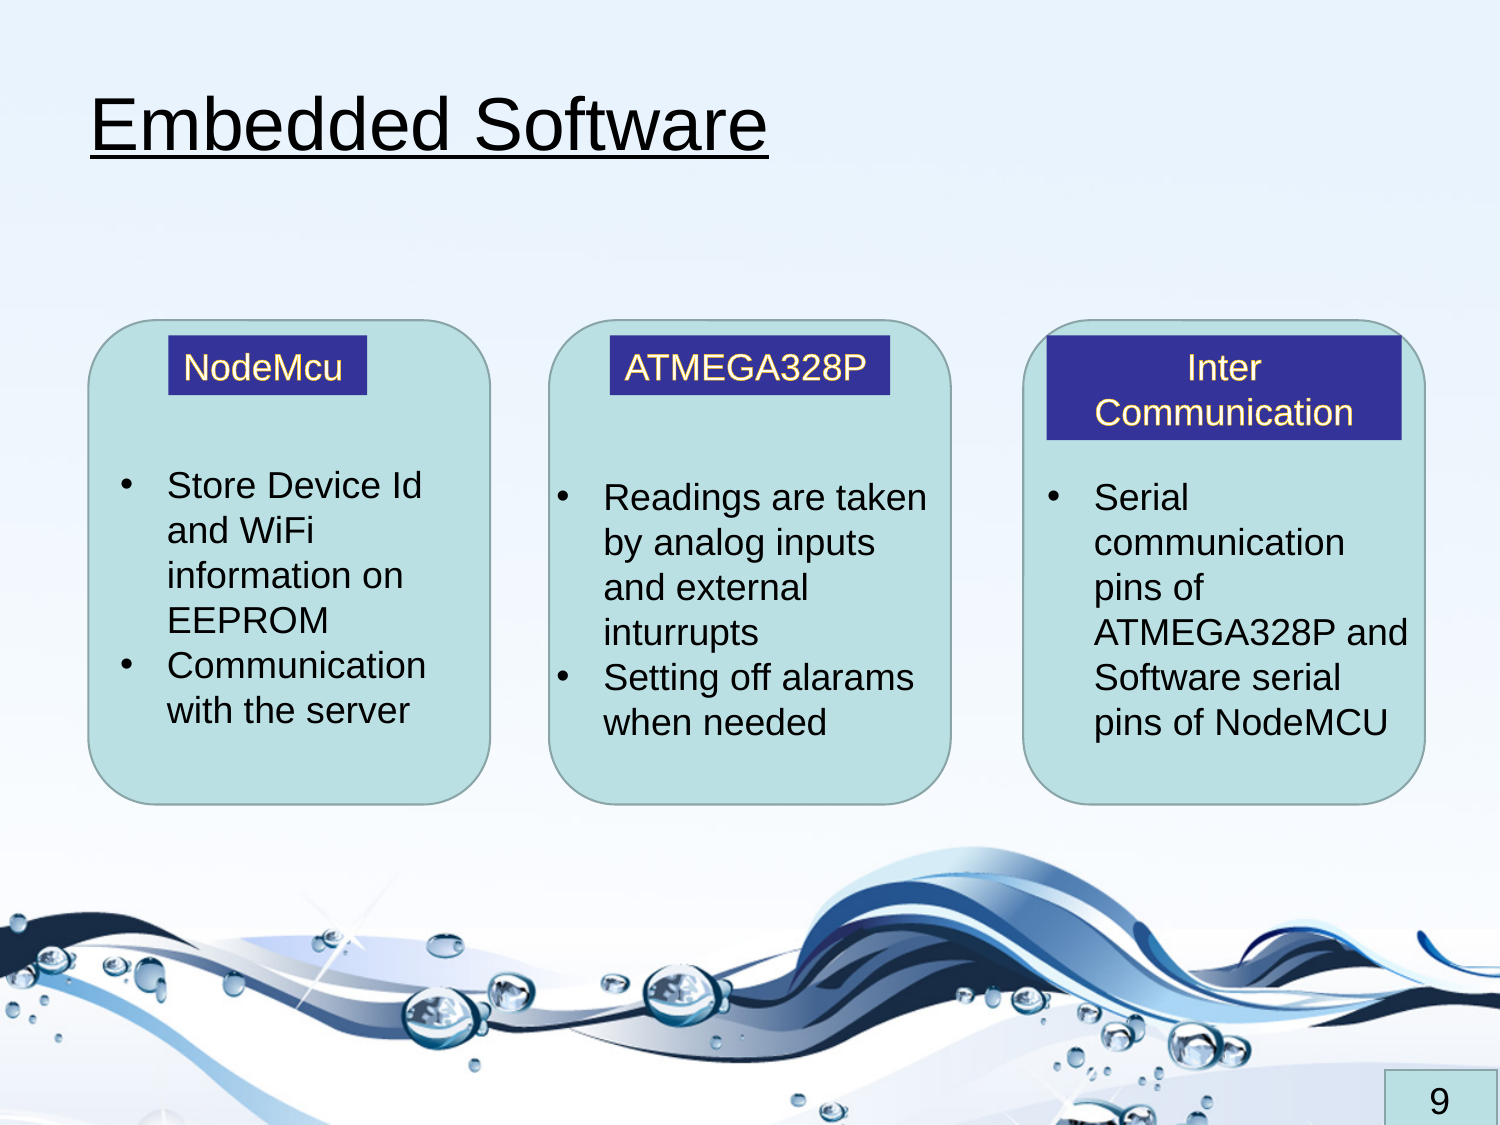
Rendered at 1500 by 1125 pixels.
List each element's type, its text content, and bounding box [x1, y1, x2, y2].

text_box [548, 319, 952, 466]
title Embedded Software [74, 26, 1426, 215]
text_box ATMEGA328P [609, 335, 891, 396]
text_box [549, 751, 951, 806]
text_box [87, 319, 492, 806]
text_box 9 [1414, 1069, 1486, 1125]
text_box [1022, 319, 1426, 806]
text_box Store Device Id and WiFi information on EEPROM Communication with the server [105, 453, 474, 739]
text_box NodeMcu [168, 335, 368, 396]
text_box Readings are taken by analog inputs and external inturrupts Setting off alarams when needed [541, 466, 959, 751]
text_box [1486, 1069, 1498, 1125]
text_box [1384, 1069, 1414, 1125]
text_box Inter Communication [1046, 335, 1402, 441]
text_box Serial communication pins of ATMEGA328P and Software serial pins of NodeMCU [1032, 466, 1435, 751]
picture [0, 0, 1500, 1125]
